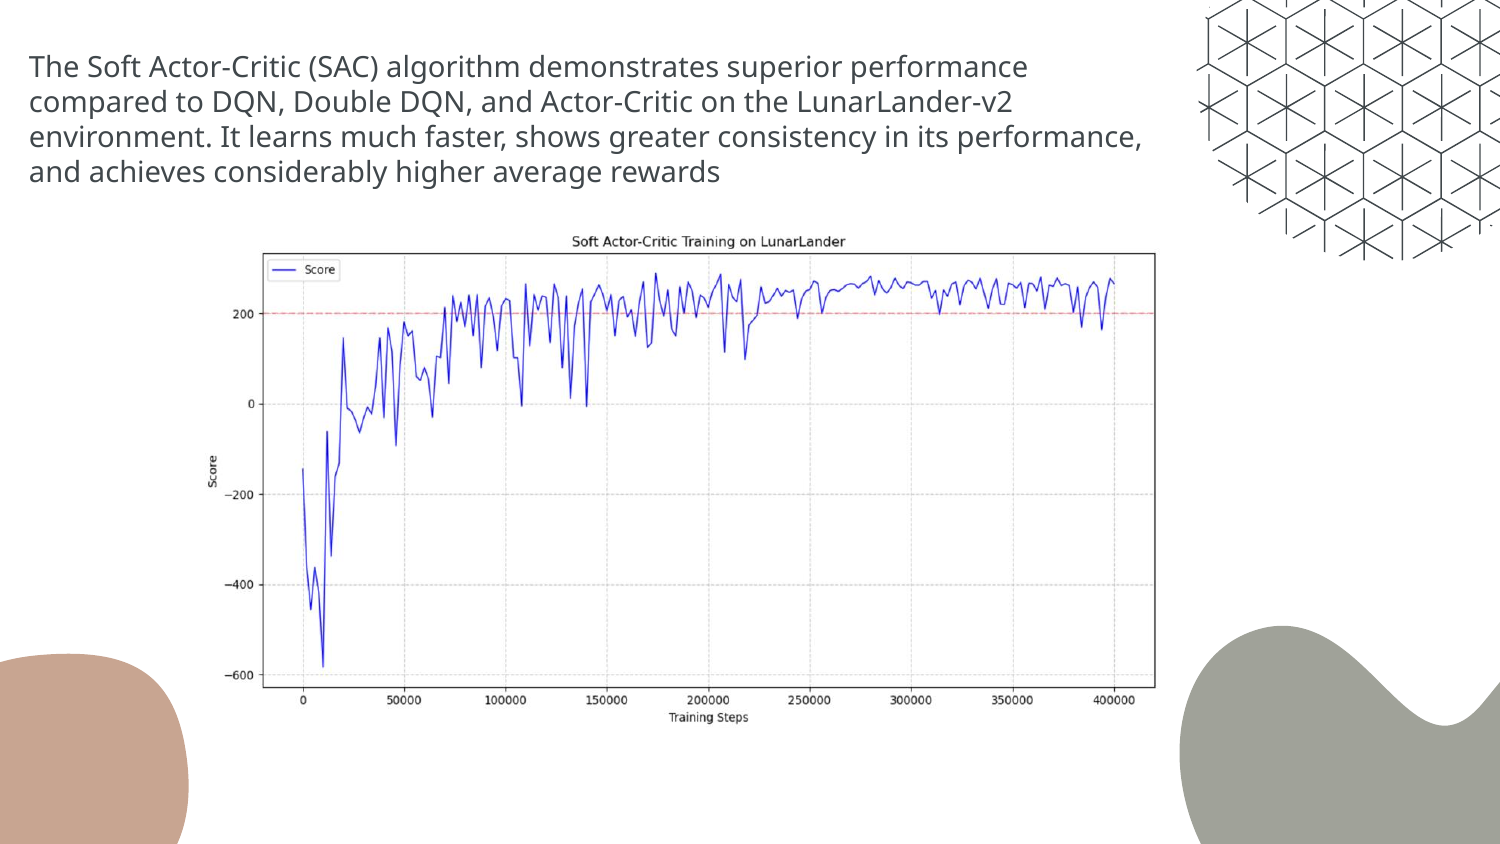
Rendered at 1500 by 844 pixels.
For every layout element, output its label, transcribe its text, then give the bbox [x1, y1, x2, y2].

text_box The Soft Actor-Critic (SAC) algorithm demonstrates superior performance compared to DQN, Double DQN, and Actor-Critic on the LunarLander-v2 environment. It learns much faster, shows greater consistency in its performance, and achieves considerably higher average rewards [13, 33, 1166, 204]
picture [197, 229, 1167, 730]
